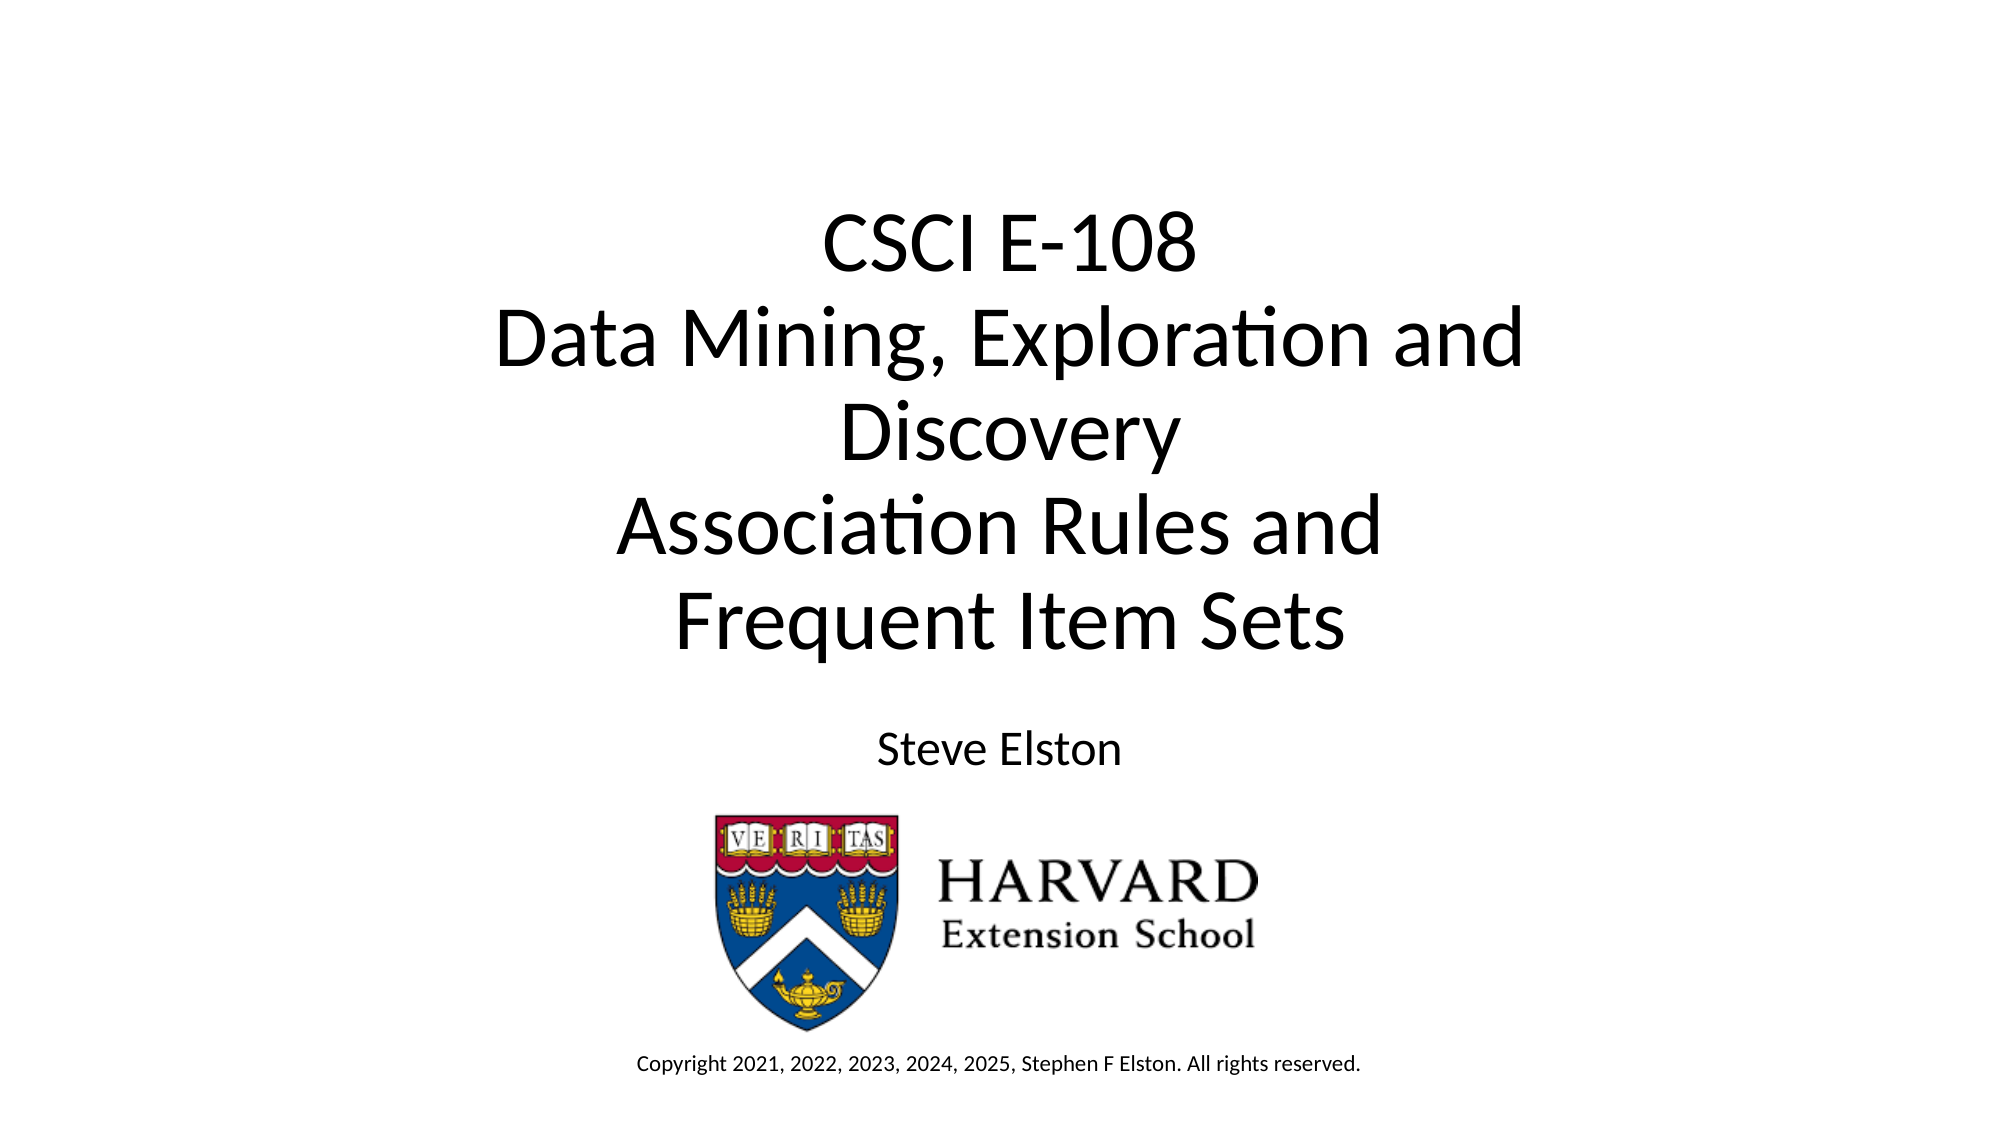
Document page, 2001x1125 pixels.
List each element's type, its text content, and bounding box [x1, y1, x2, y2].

picture [710, 811, 1258, 1037]
title CSCI E-108 Data Mining, Exploration and Discovery Association Rules and Frequent Item Sets [51, 188, 1970, 676]
subtitle Steve Elston [249, 714, 1750, 796]
text_box Copyright 2021, 2022, 2023, 2024, 2025, Stephen F Elston. All rights reserved. [249, 1043, 1750, 1125]
